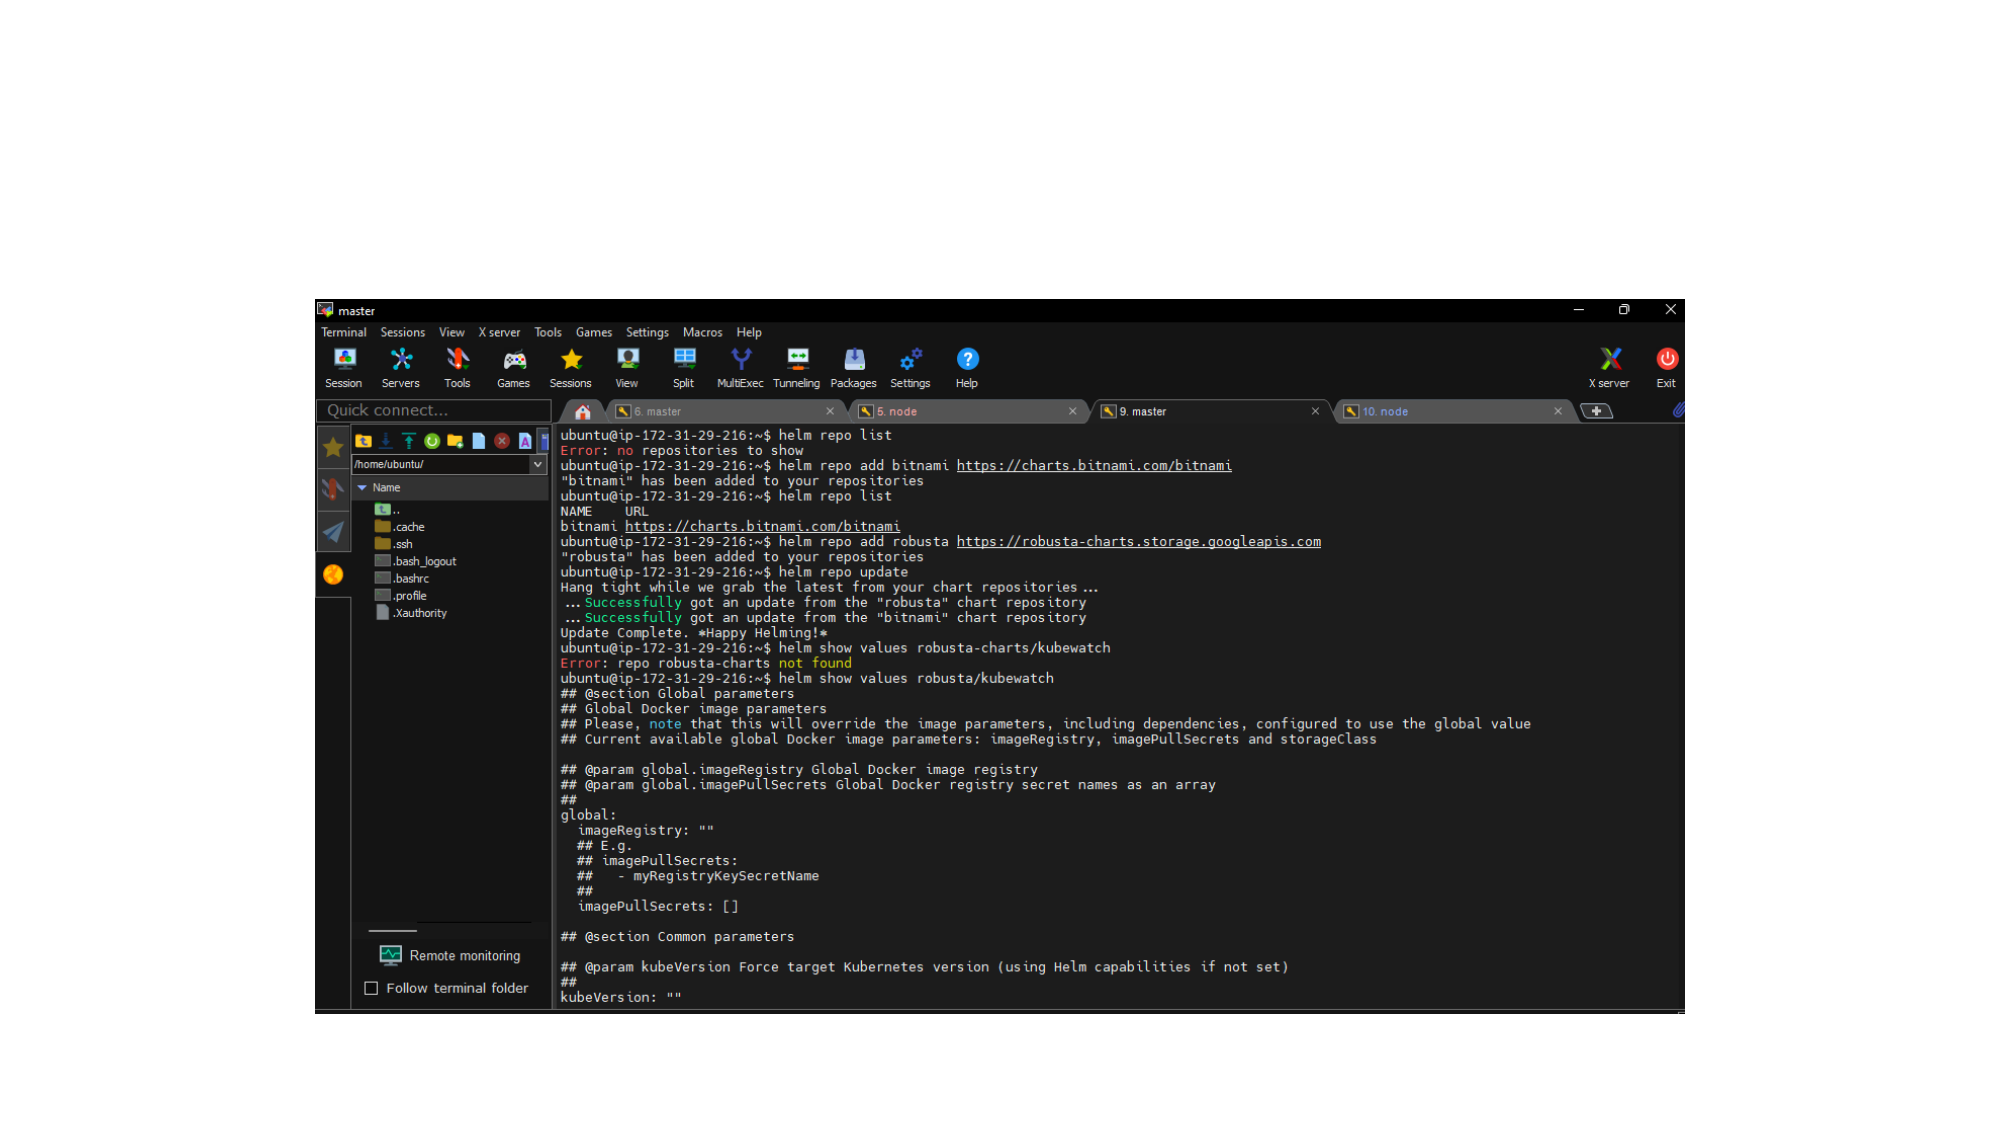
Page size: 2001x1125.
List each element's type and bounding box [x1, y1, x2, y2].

list [314, 299, 1685, 1014]
